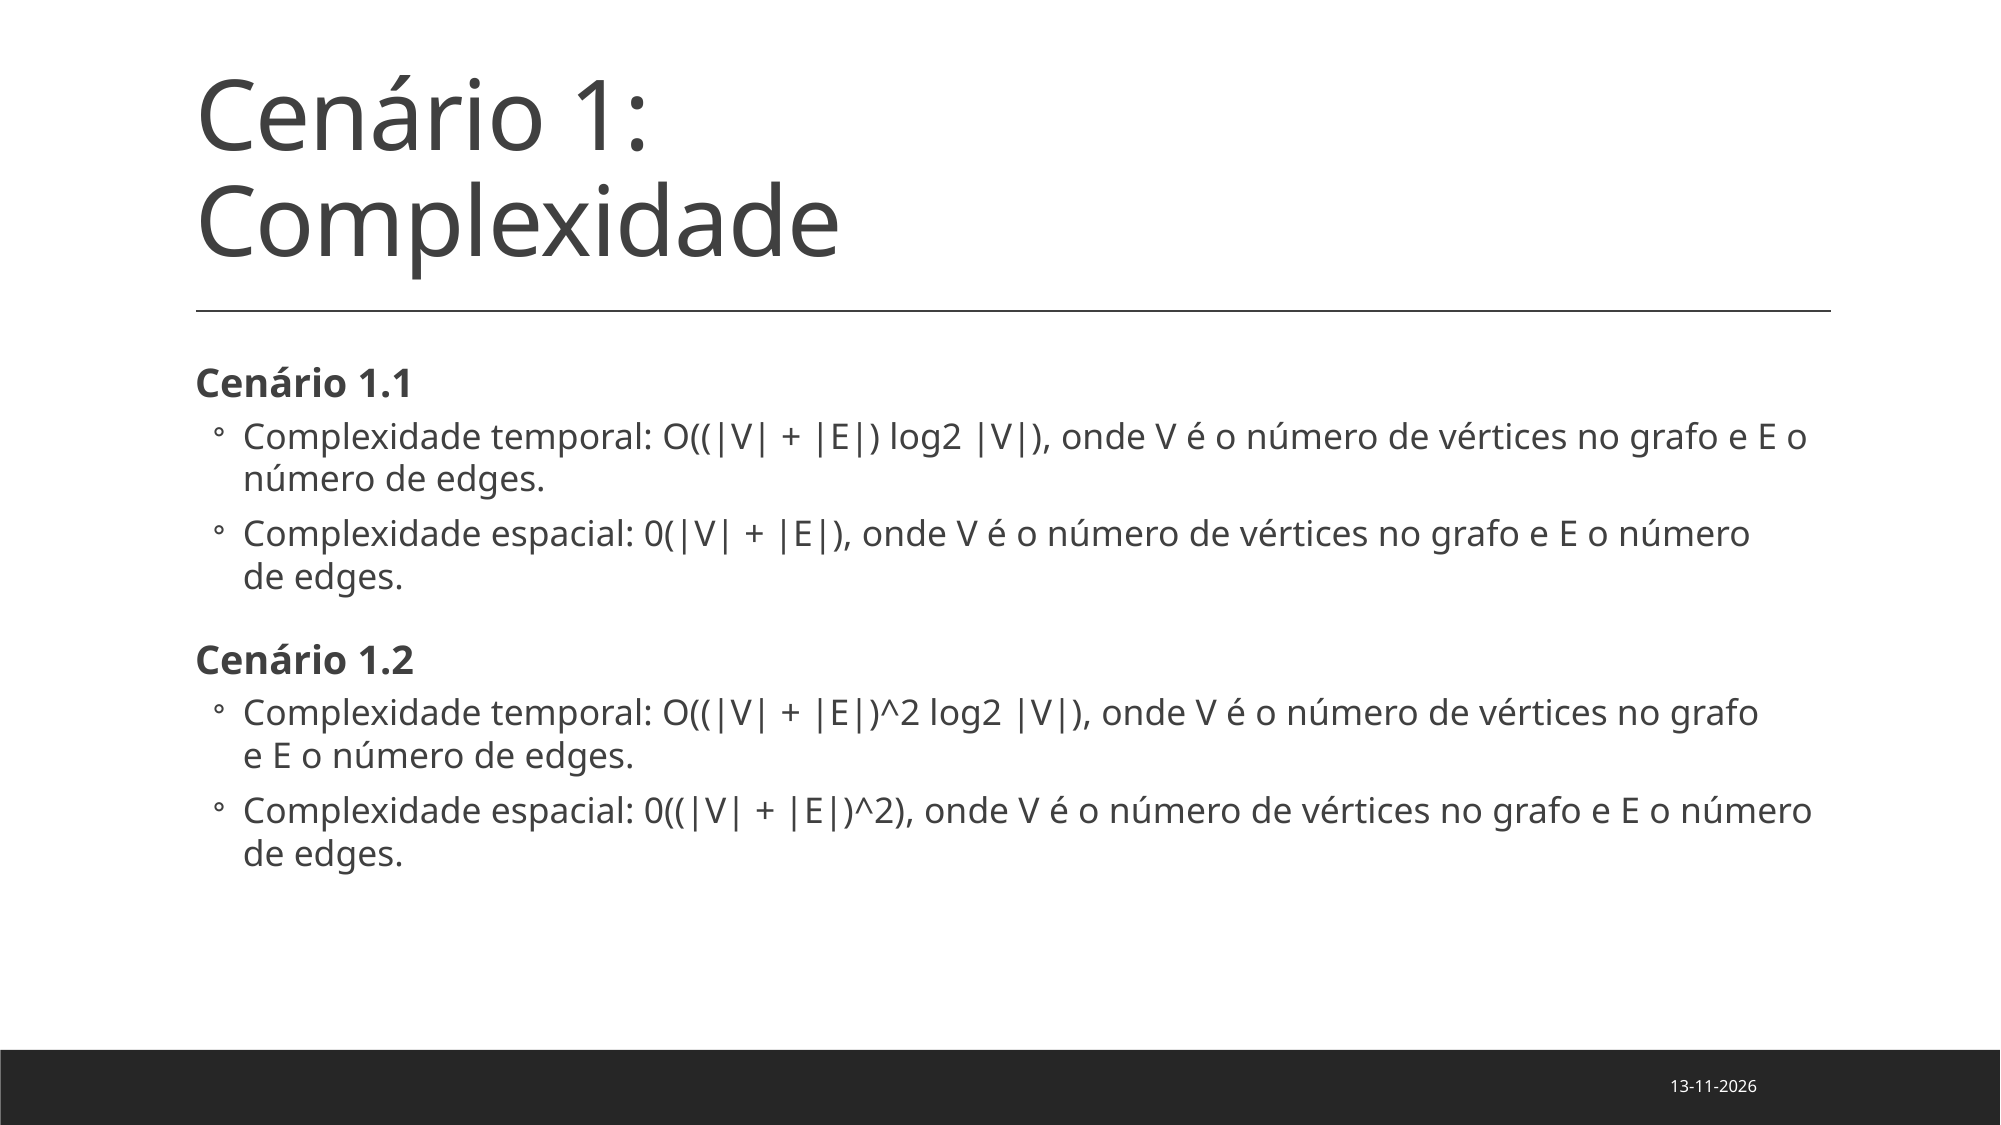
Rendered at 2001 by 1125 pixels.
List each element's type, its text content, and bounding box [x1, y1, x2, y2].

title Cenário 1: Complexidade [180, 47, 1830, 285]
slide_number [1348, 1057, 1773, 1118]
list Cenário 1.1 Complexidade temporal: O((|V| + |E|) log2 |V|), onde V é o número de vértices no grafo e E o número de edges. Complexidade espacial: 0(|V| + |E|), onde V é o número de vértices no grafo e E o número de edges. Cenário 1.2 Complexidade temporal: O((|V| + |E|)^2 log2 |V|), onde V é o número de vértices no grafo e E o número de edges. Complexidade espacial: 0((|V| + |E|)^2), onde V é o número de vértices no grafo e E o número de edges. [180, 345, 1830, 963]
